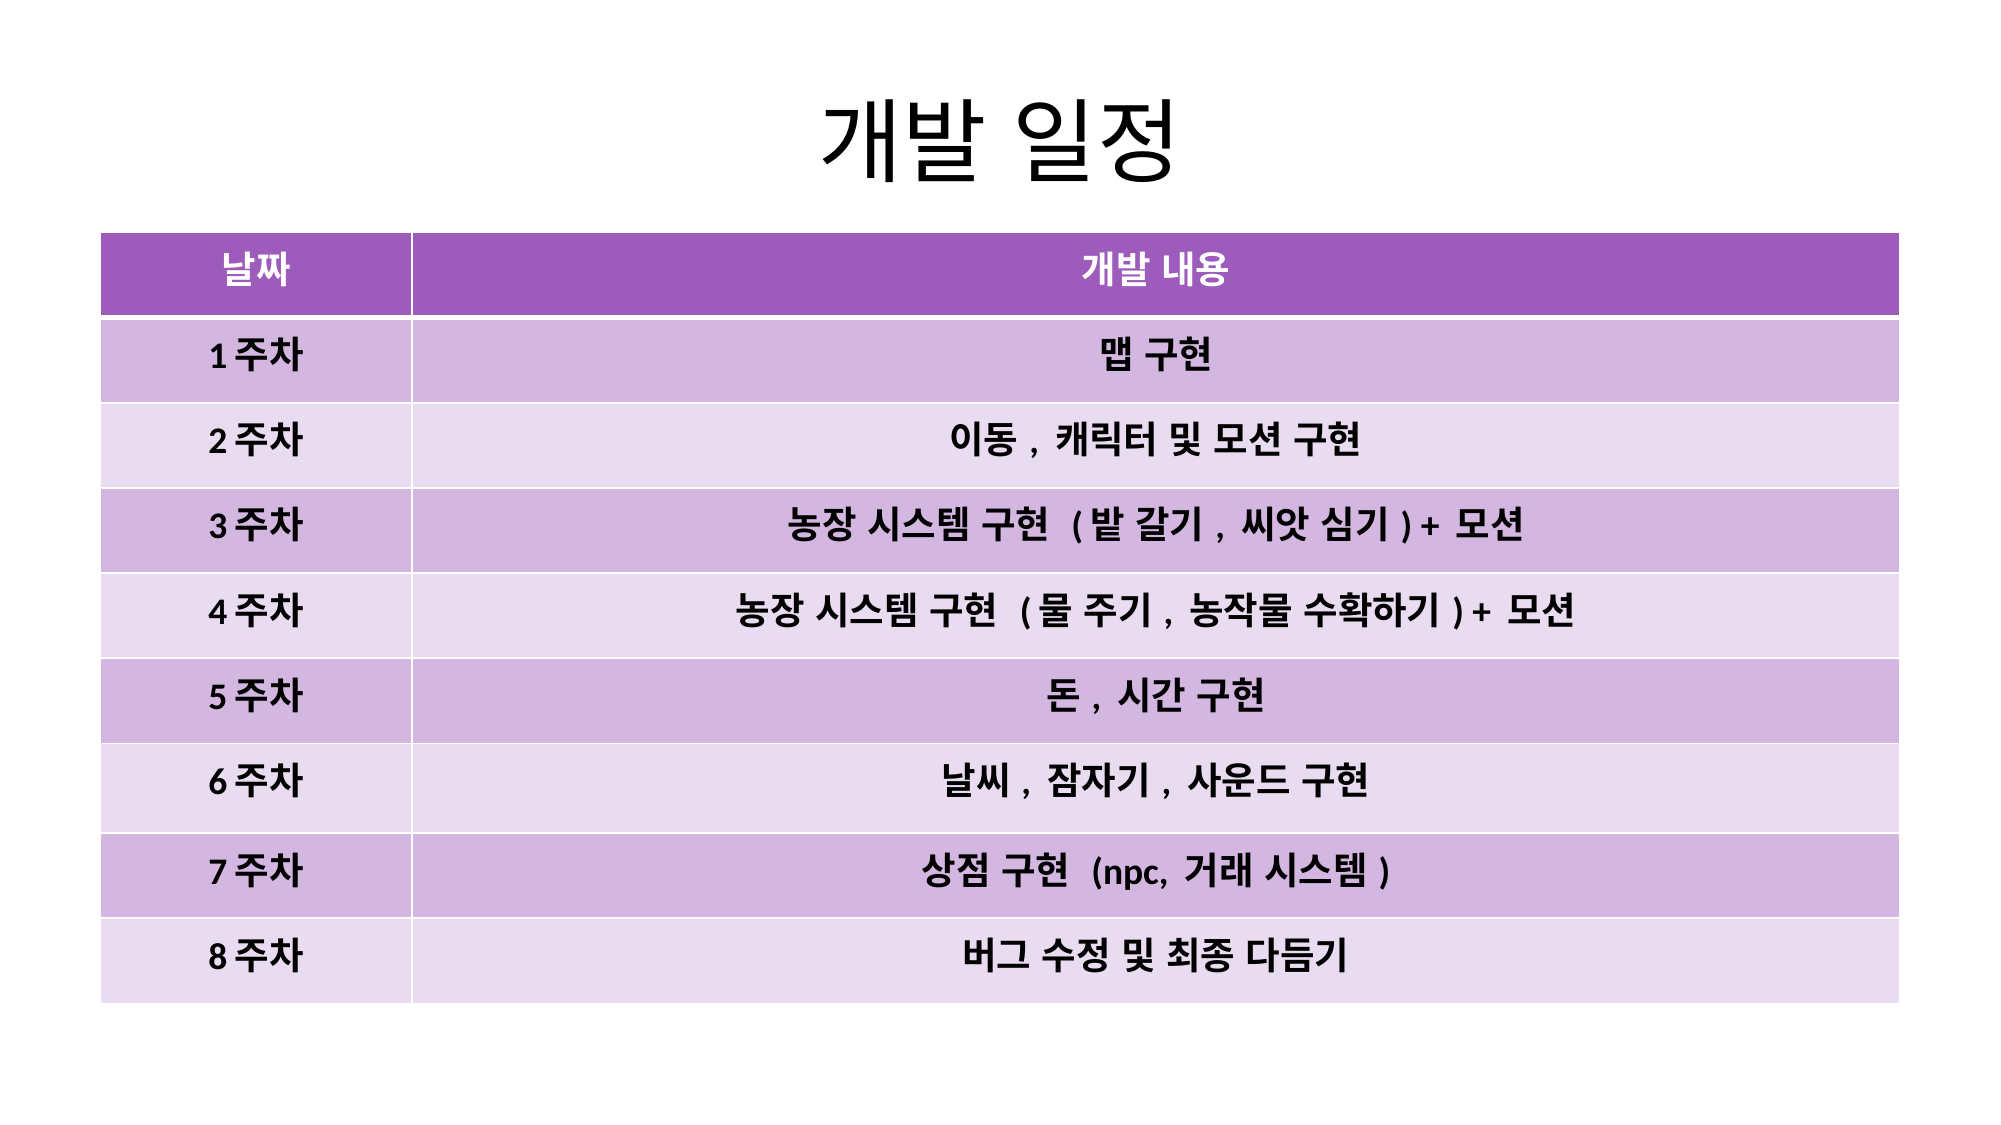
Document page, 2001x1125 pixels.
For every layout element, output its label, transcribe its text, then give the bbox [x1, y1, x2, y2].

table_cell 돈, 시간 구현 [413, 659, 1899, 743]
table_cell 8주차 [101, 919, 411, 1003]
table_cell 맵 구현 [413, 320, 1899, 402]
table_cell 버그 수정 및 최종 다듬기 [413, 919, 1899, 1003]
title 개발 일정 [99, 45, 1900, 232]
table_header 날짜 [101, 233, 411, 315]
table_header 개발 내용 [413, 233, 1899, 315]
table_cell 이동, 캐릭터 및 모션 구현 [413, 404, 1899, 487]
table_cell 3주차 [101, 489, 411, 572]
table_cell 5주차 [101, 659, 411, 743]
table_cell 날씨, 잠자기, 사운드 구현 [413, 744, 1899, 832]
table_cell 2주차 [101, 404, 411, 487]
table_cell 1주차 [101, 320, 411, 402]
table_cell 농장 시스템 구현 (물 주기, 농작물 수확하기) + 모션 [413, 574, 1899, 657]
table_cell 농장 시스템 구현 (밭 갈기, 씨앗 심기) + 모션 [413, 489, 1899, 572]
table_cell 4주차 [101, 574, 411, 657]
table_cell 7주차 [101, 834, 411, 917]
table_cell 상점 구현 (npc, 거래 시스템) [413, 834, 1899, 917]
table_cell 6주차 [101, 744, 411, 832]
